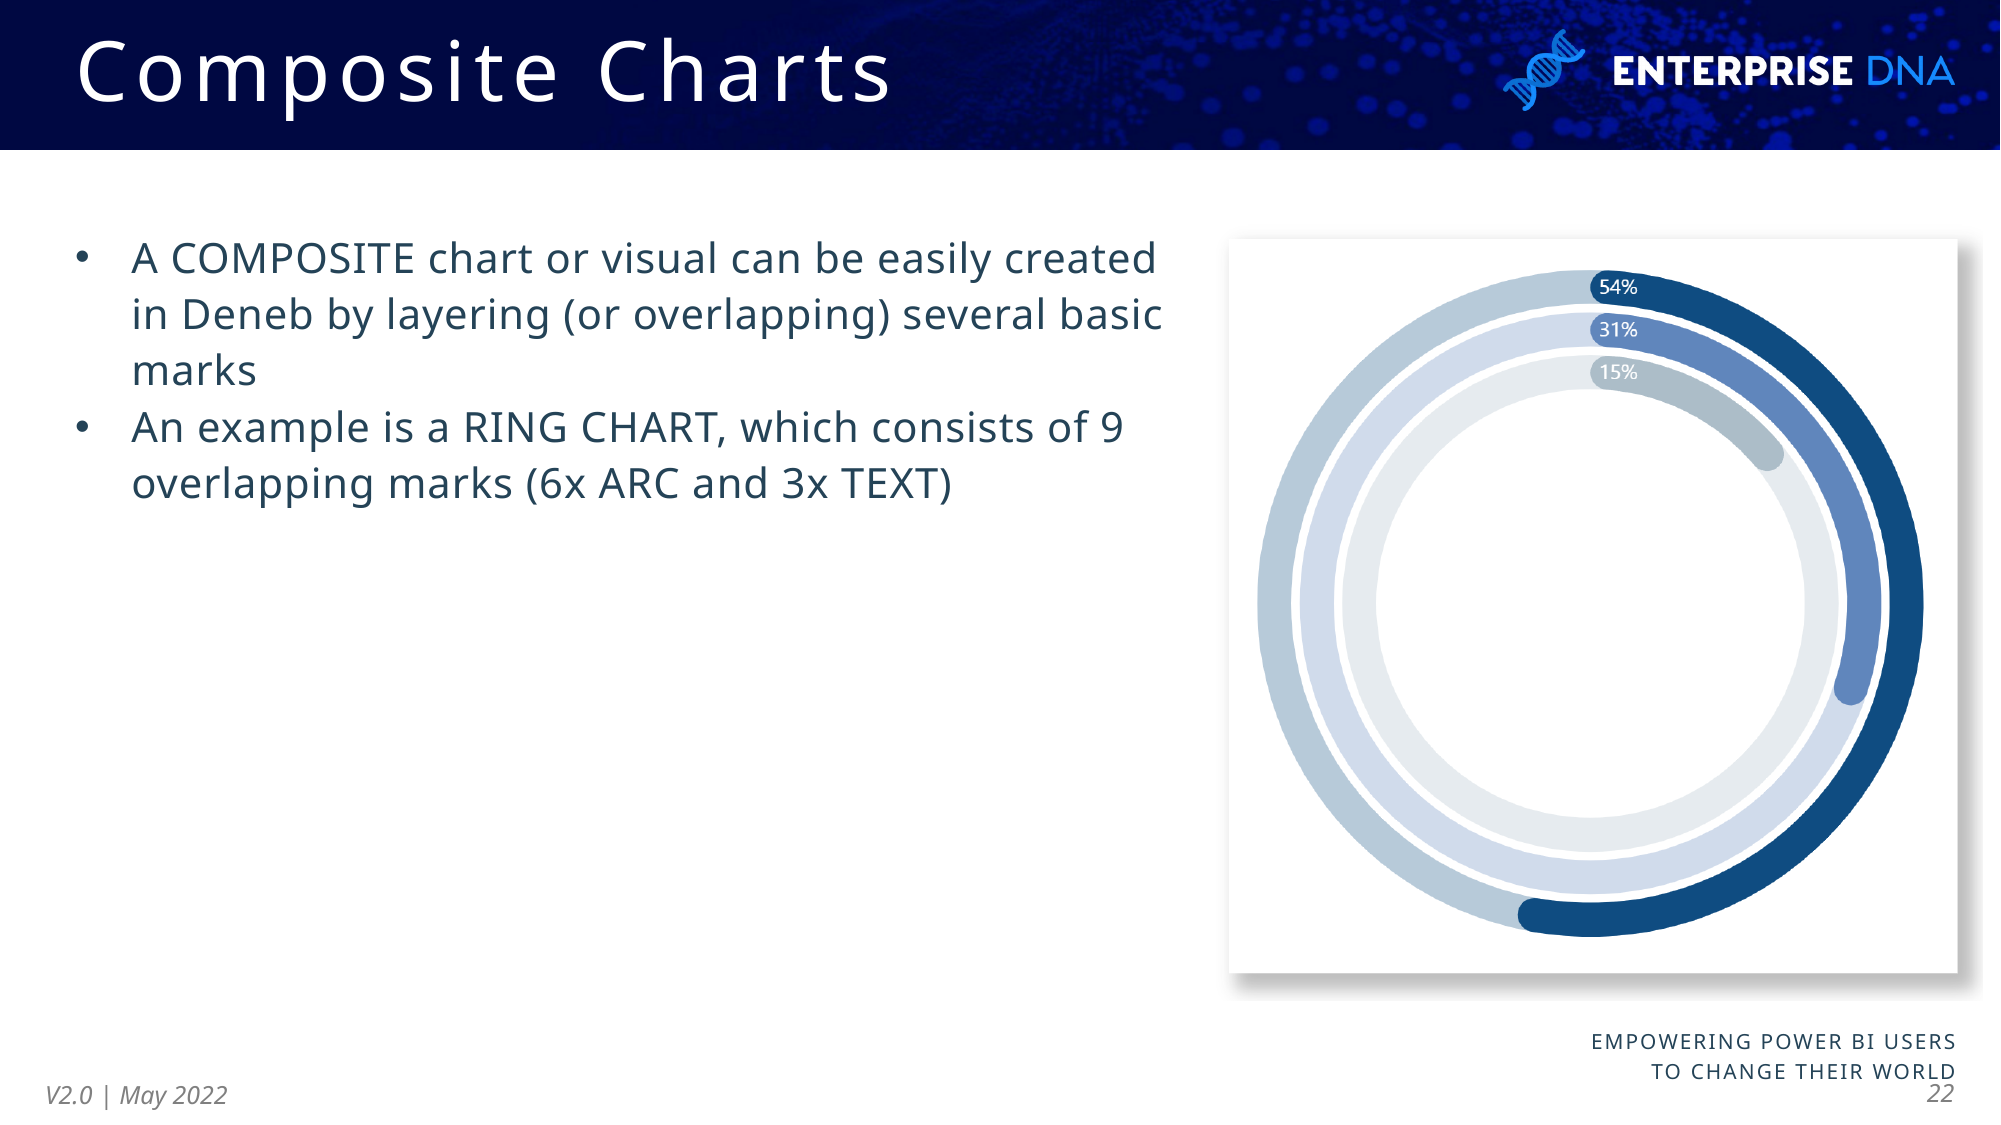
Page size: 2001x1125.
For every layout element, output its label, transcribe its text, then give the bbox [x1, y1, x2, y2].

text_box EMPOWERING POWER BI USERS TO CHANGE THEIR WORLD [1216, 1023, 1956, 1084]
text_box A COMPOSITE chart or visual can be easily created in Deneb by layering (or overlapping) several basic marks An example is a RING CHART, which consists of 9 overlapping marks (6x ARC and 3x TEXT) [75, 224, 1177, 620]
picture [1216, 224, 1983, 1001]
picture [0, 0, 2000, 150]
